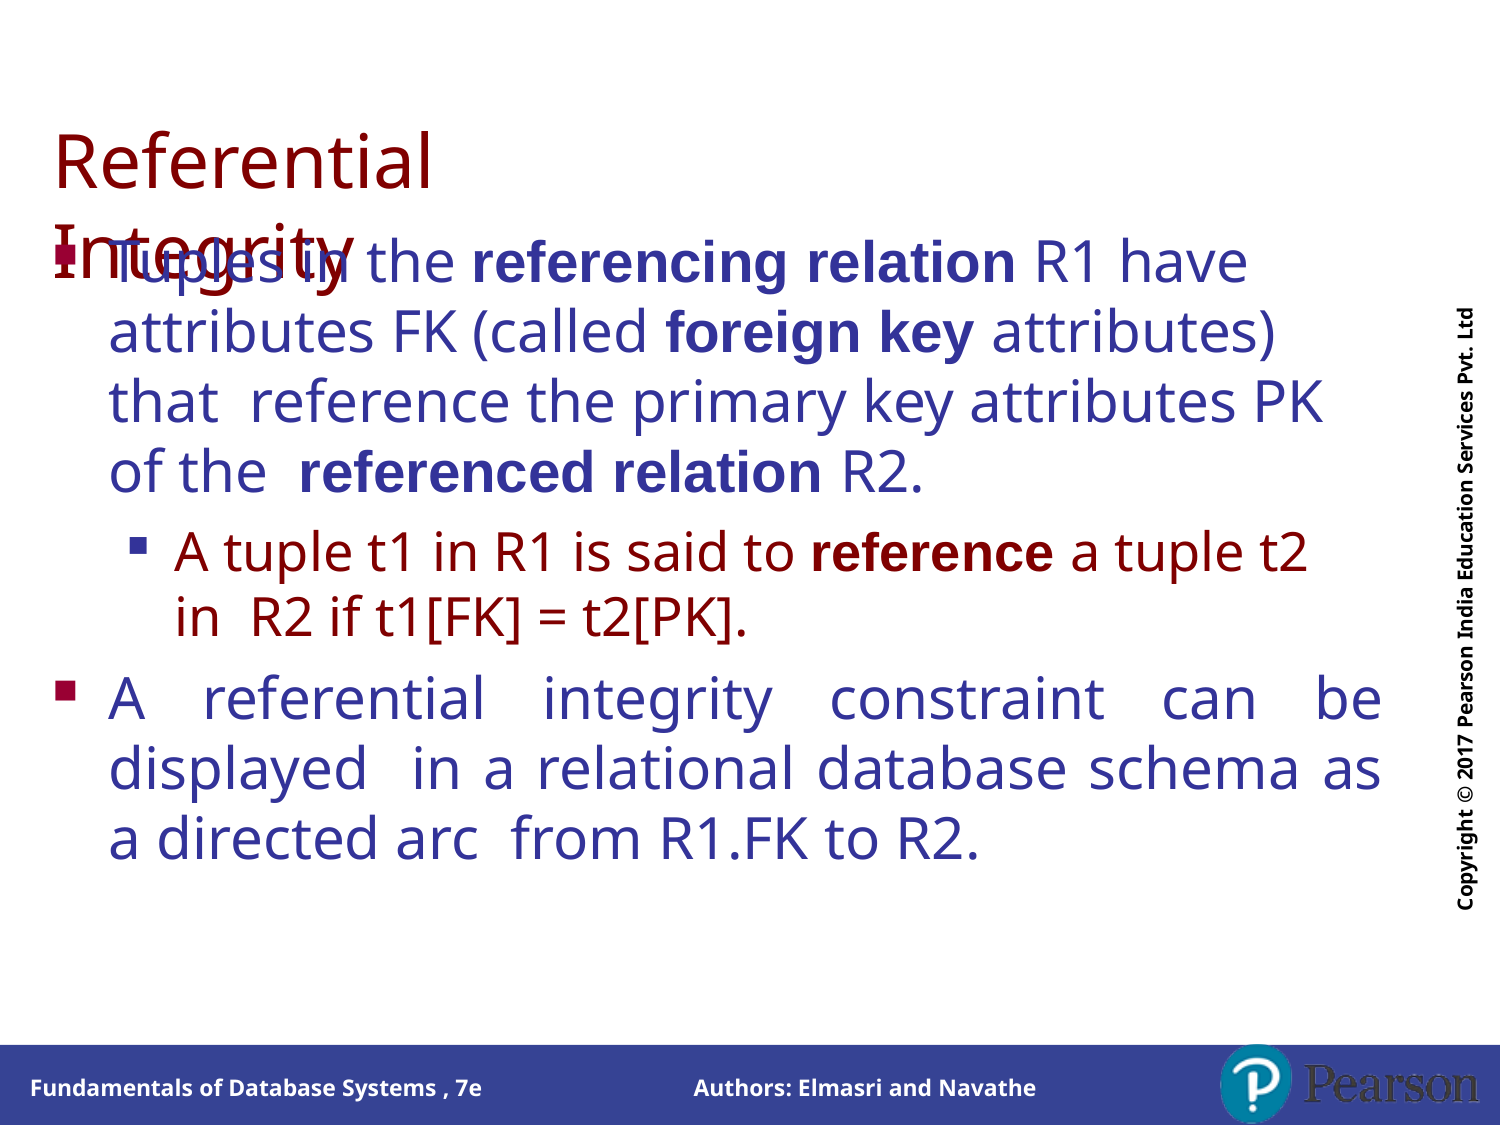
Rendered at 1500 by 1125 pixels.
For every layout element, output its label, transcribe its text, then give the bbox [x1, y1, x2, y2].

picture [1220, 1044, 1480, 1124]
slide_number Fundamentals of Database Systems , 7e [27, 1071, 547, 1125]
picture [1233, 1057, 1280, 1102]
text_box Tuples in the referencing relation R1 have attributes FK (called foreign key attributes) that reference the primary key attributes PK of the referenced relation R2. A tuple t1 in R1 is said to reference a tuple t2 in R2 if t1[FK] = t2[PK]. A referential integrity constraint can be displayed in a relational database schema as a directed arc from R1.FK to R2. [50, 221, 1384, 871]
footer Authors: Elmasri and Navathe [691, 1070, 1081, 1125]
title Referential Integrity [50, 110, 705, 221]
text_box Copyright © 2017 Pearson India Education Services Pvt. Ltd [1451, 206, 1482, 914]
picture [1249, 1105, 1257, 1112]
